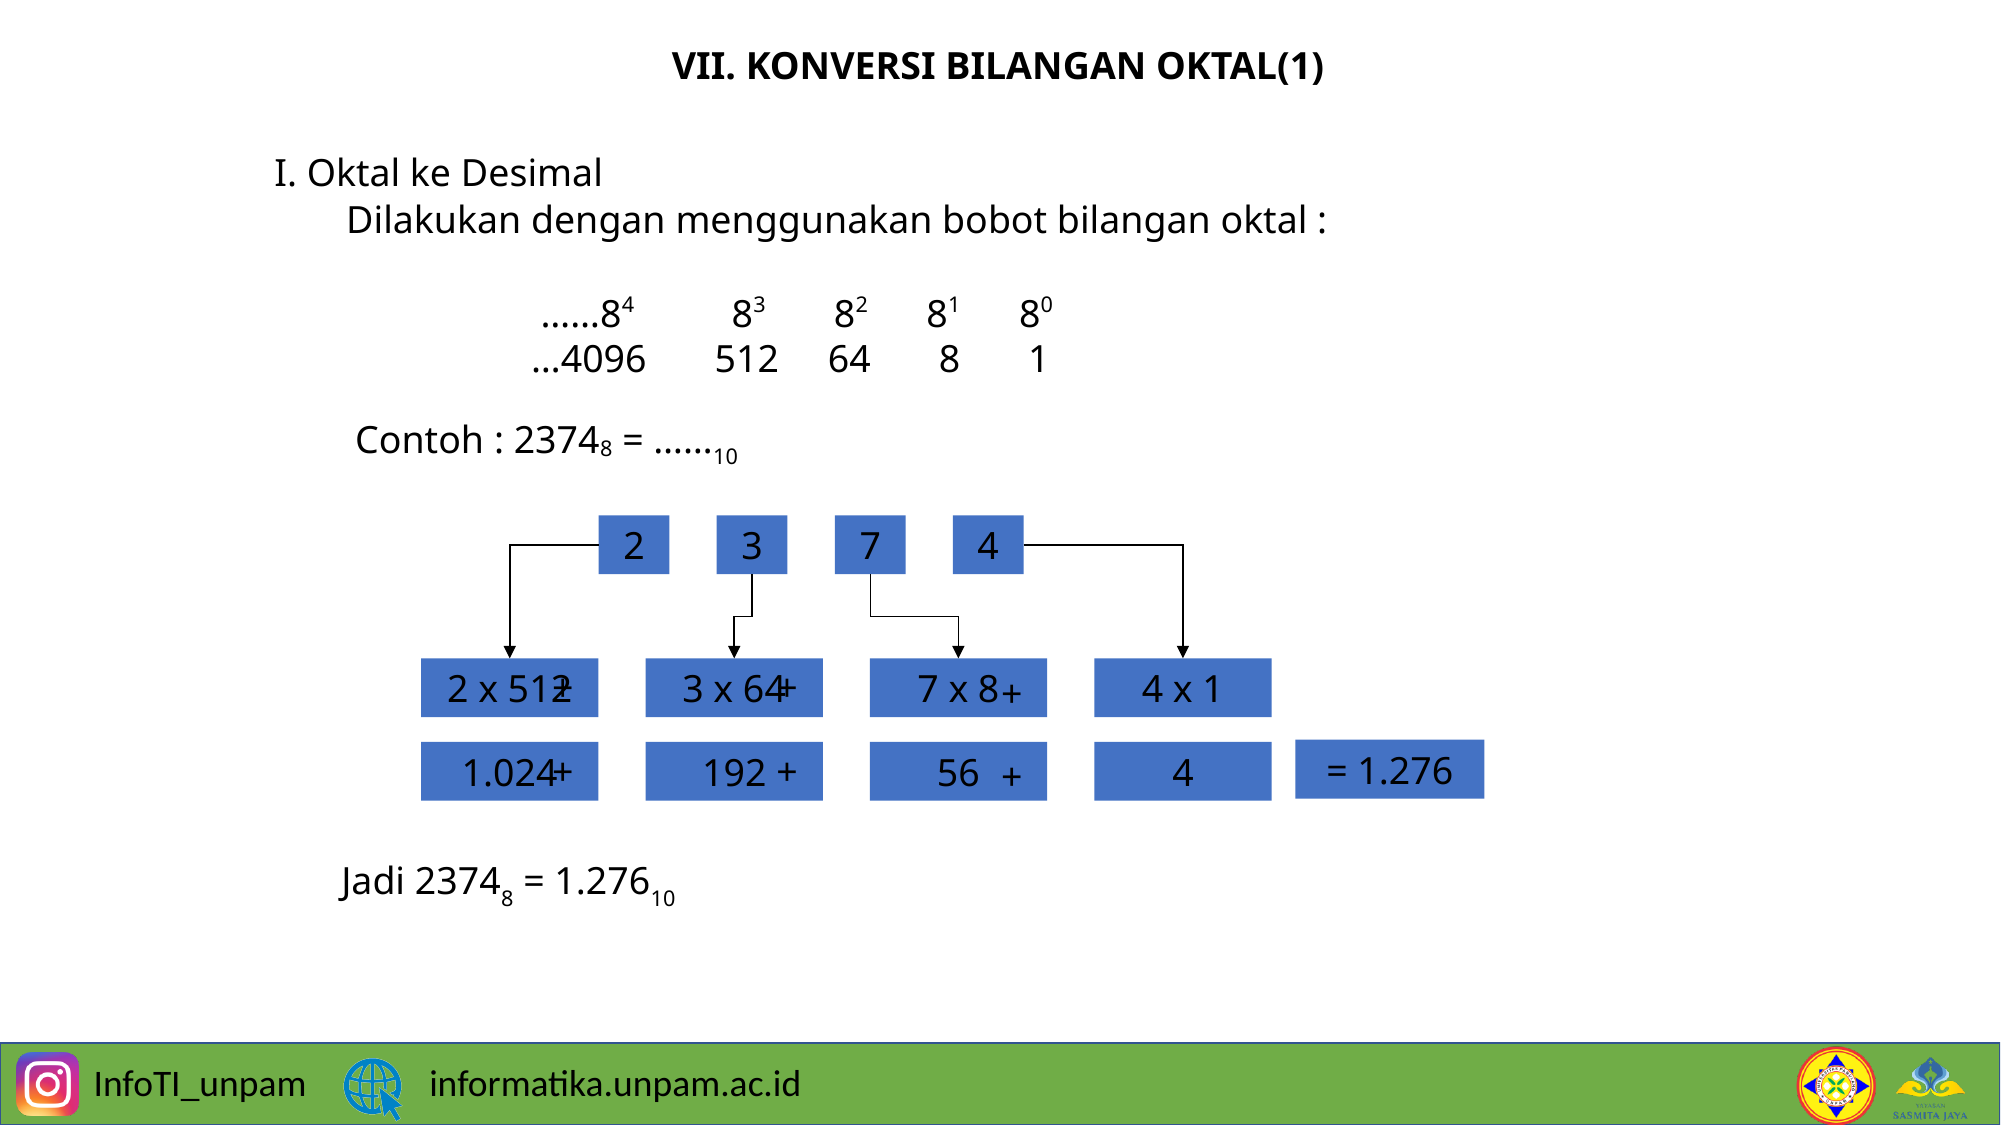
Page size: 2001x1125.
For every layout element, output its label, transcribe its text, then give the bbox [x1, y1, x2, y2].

text_box I. Oktal ke Desimal [259, 141, 731, 202]
text_box VII. KONVERSI BILANGAN OKTAL(1) [657, 34, 1452, 95]
text_box ……84 83 82 81 80 …4096 512 64 8 1 [506, 282, 1181, 388]
picture [16, 1052, 79, 1116]
picture [1793, 1044, 1984, 1125]
text_box Dilakukan dengan menggunakan bobot bilangan oktal : [331, 188, 1456, 249]
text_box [370, 515, 1485, 911]
picture [335, 1053, 411, 1125]
text_box Contoh : 23748 = ……10 [340, 408, 866, 477]
